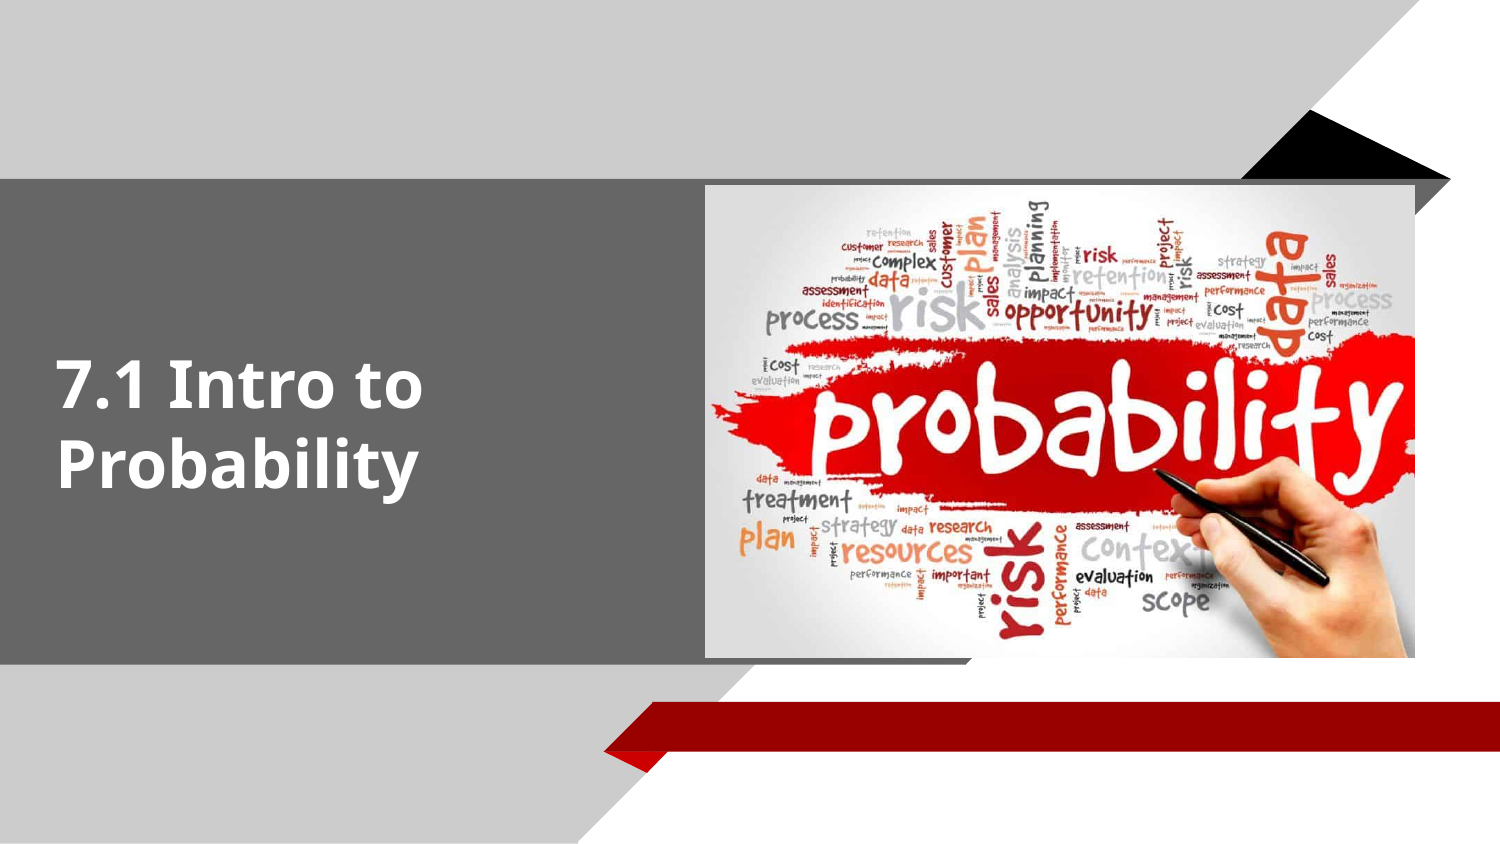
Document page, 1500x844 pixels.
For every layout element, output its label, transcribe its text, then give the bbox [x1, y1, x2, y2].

picture [705, 185, 1415, 659]
title 7.1 Intro to Probability [40, 178, 1060, 665]
